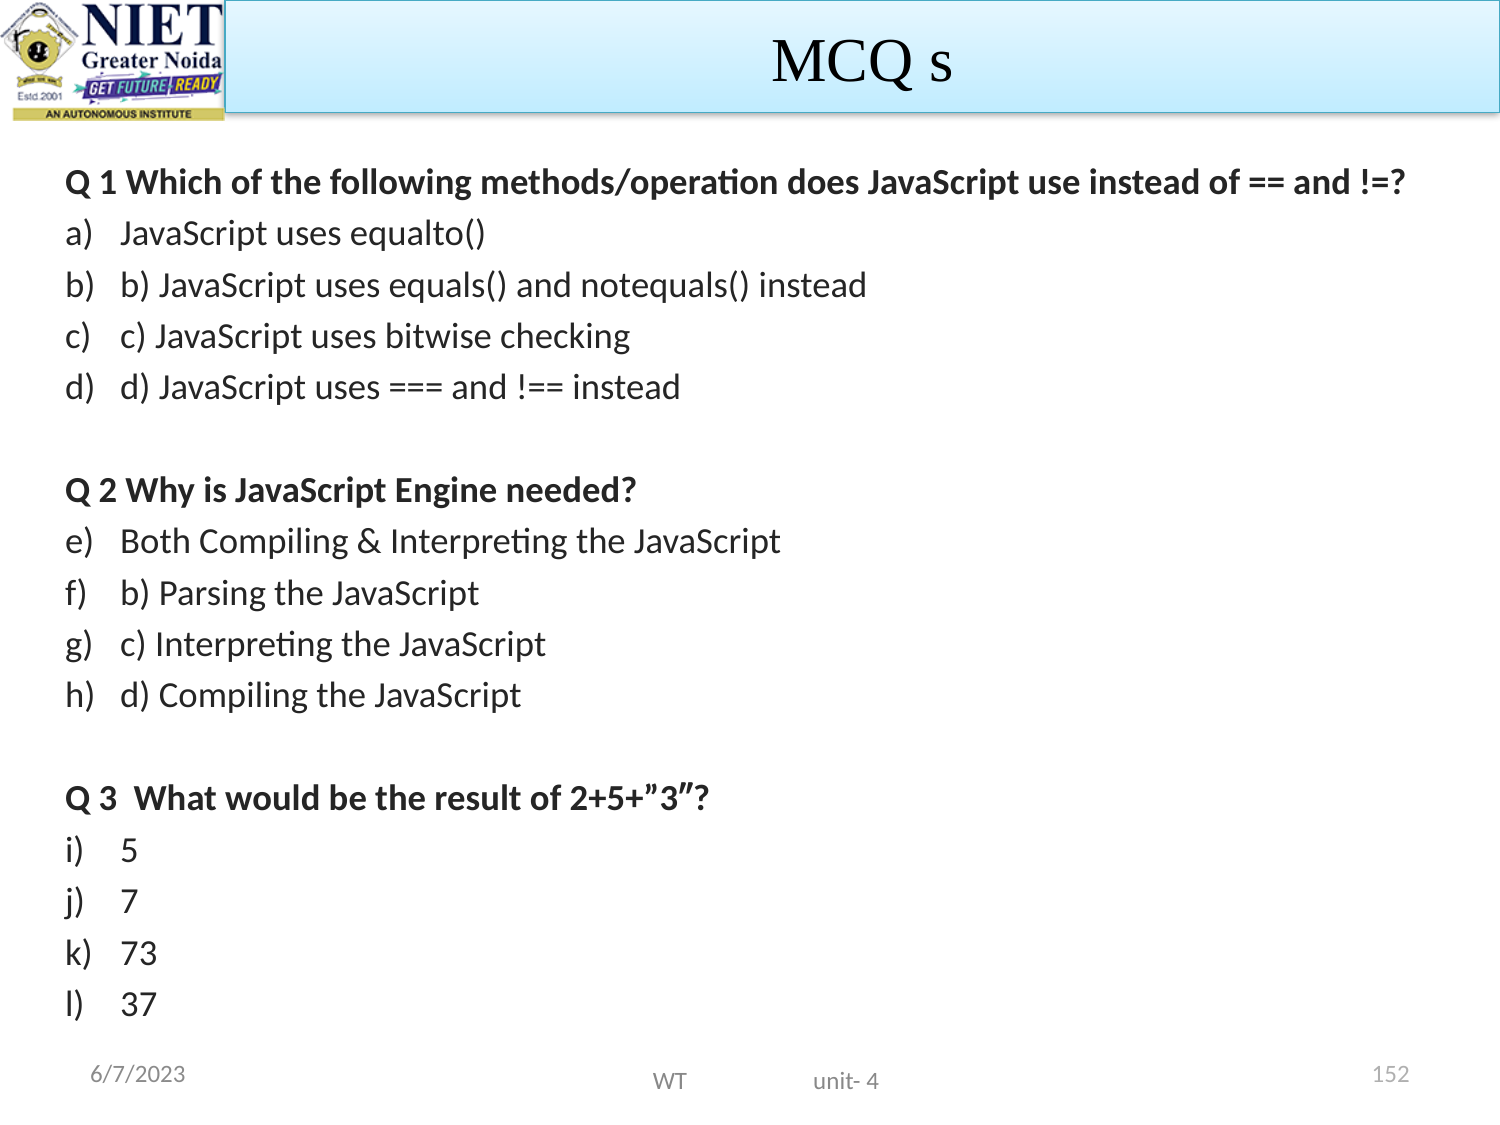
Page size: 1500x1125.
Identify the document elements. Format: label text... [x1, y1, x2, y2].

text_box MCQ s [224, 0, 1500, 113]
picture [0, 2, 226, 121]
slide_number 152 [1074, 1042, 1425, 1103]
footer WT unit- 4 [399, 1050, 1225, 1110]
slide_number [75, 1042, 425, 1103]
list Q 1 Which of the following methods/operation does JavaScript use instead of == and !=? JavaScript uses equalto() b) JavaScript uses equals() and notequals() instead c) JavaScript uses bitwise checking d) JavaScript uses === and !== instead Q 2 Why is JavaScript Engine needed? Both Compiling & Interpreting the JavaScript b) Parsing the JavaScript c) Interpreting the JavaScript d) Compiling the JavaScript Q 3 What would be the result of 2+5+”3″? 5 7 73 37 [50, 149, 1475, 1035]
